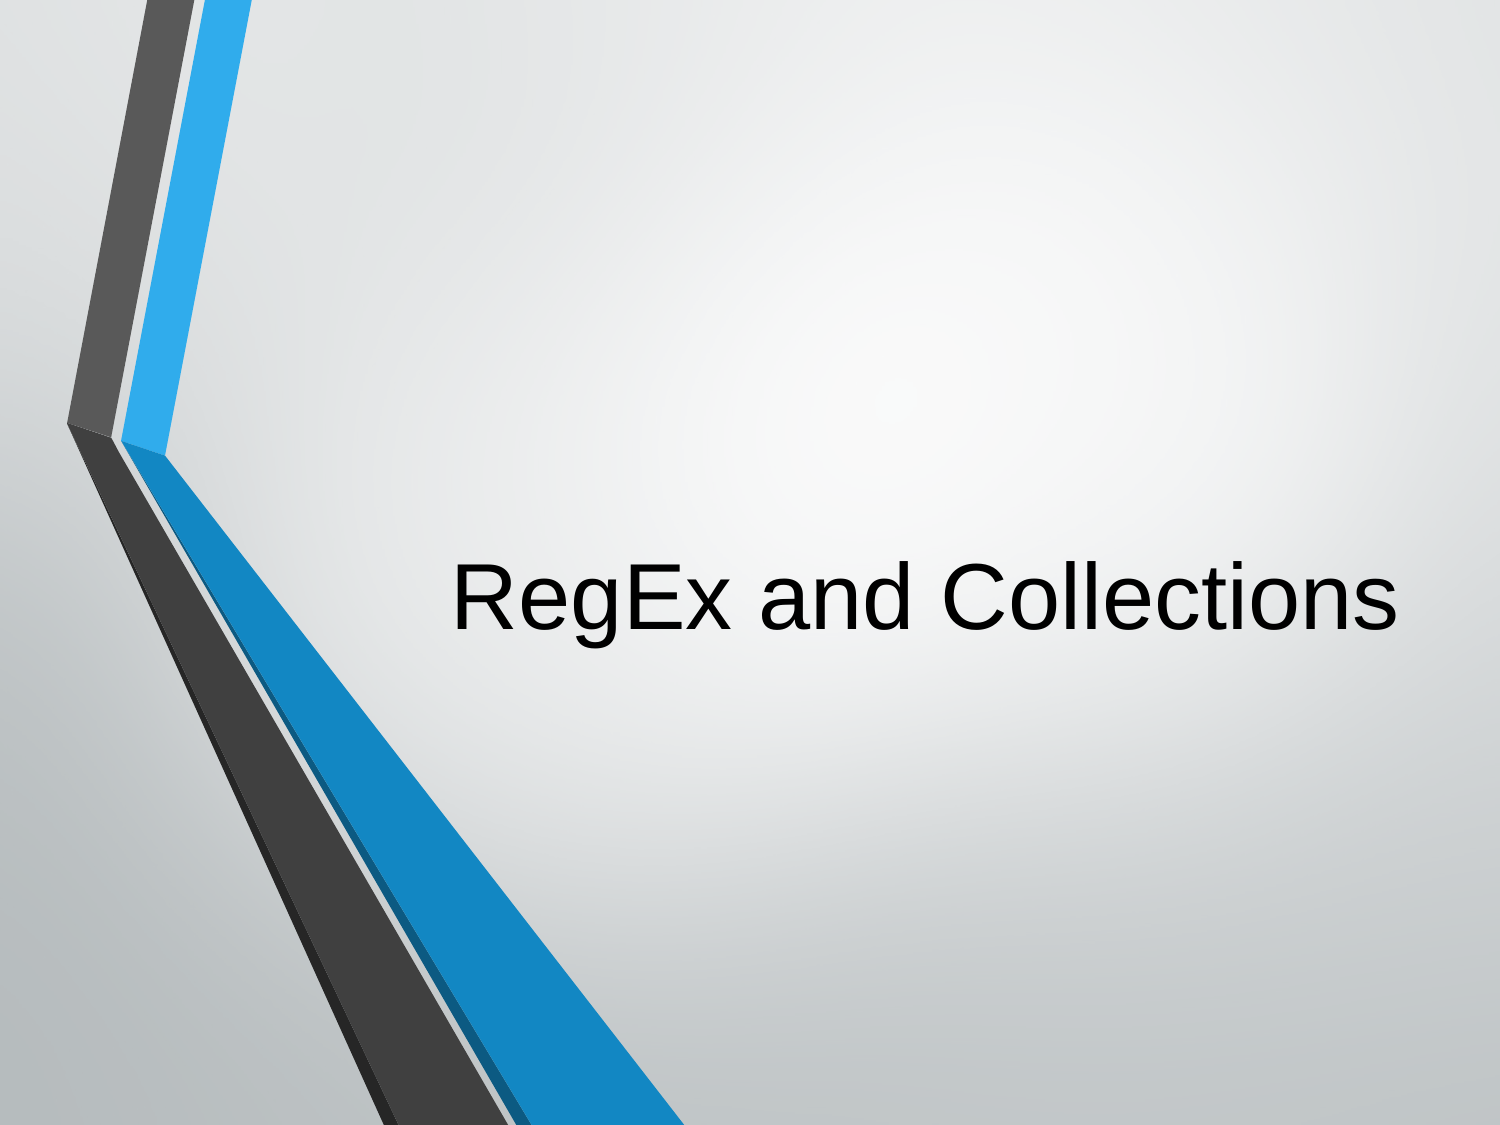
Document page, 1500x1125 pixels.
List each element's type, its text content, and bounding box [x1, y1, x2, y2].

title RegEx and Collections [360, 226, 1416, 656]
